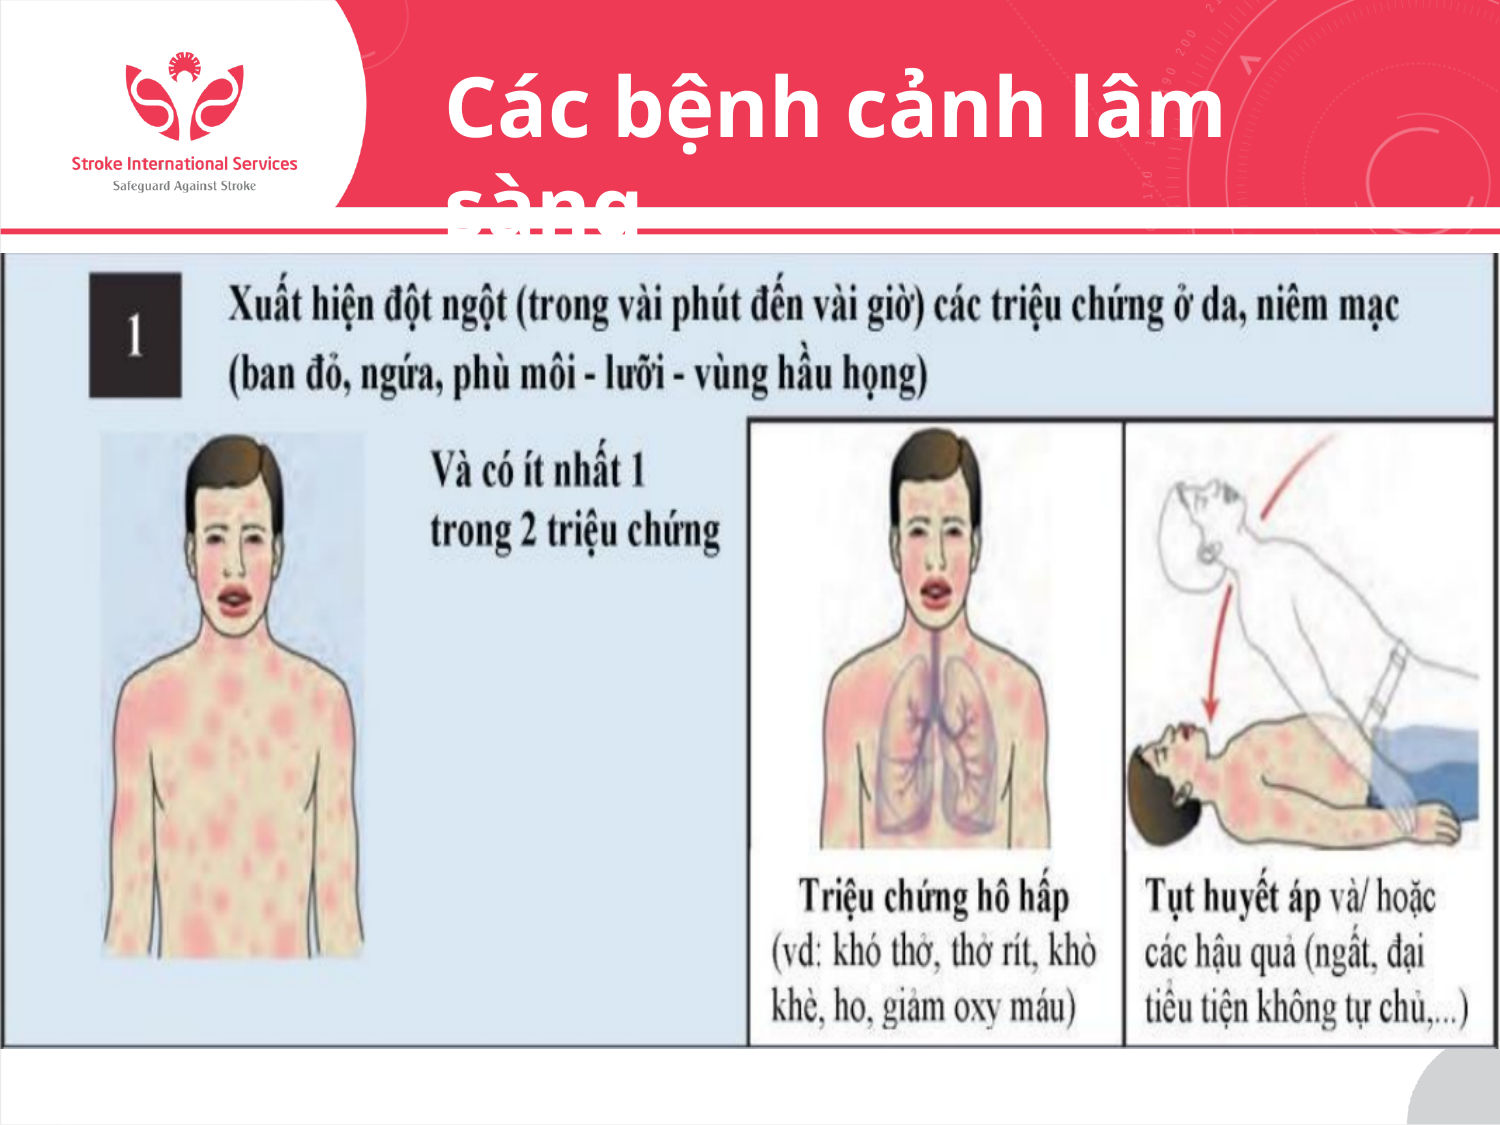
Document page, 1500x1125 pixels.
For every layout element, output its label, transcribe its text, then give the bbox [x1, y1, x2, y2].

picture [0, 0, 1500, 1125]
text_box Các bệnh cảnh lâm sàng [430, 46, 1403, 253]
